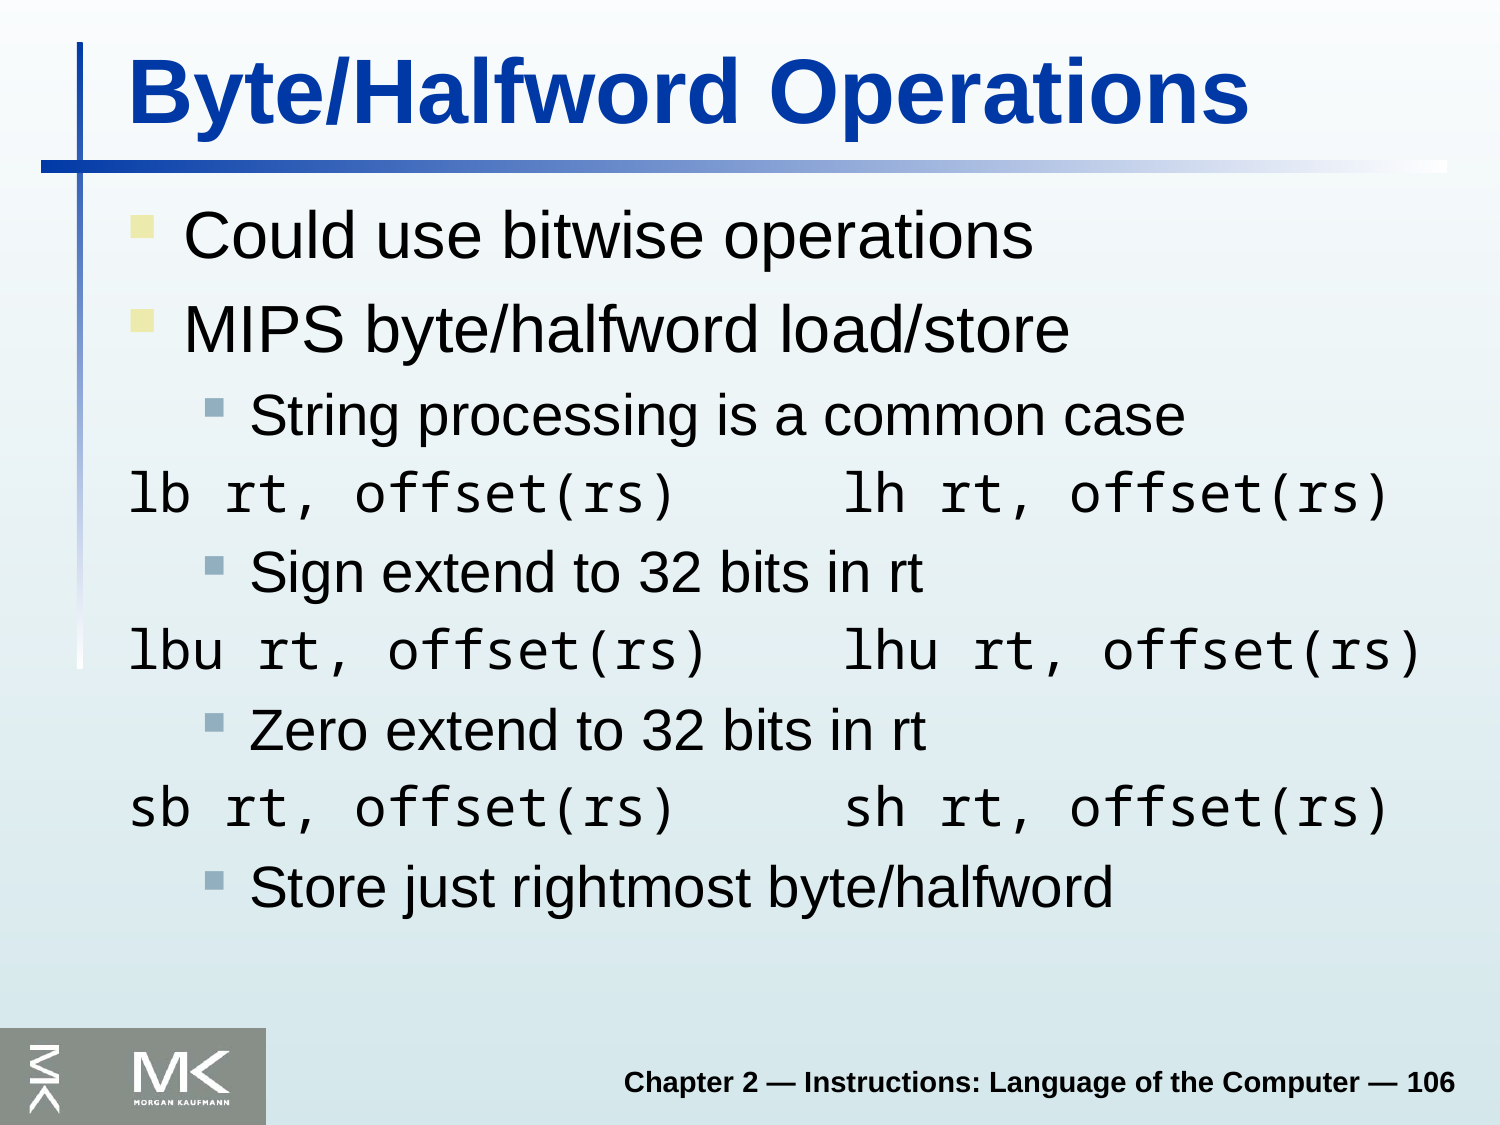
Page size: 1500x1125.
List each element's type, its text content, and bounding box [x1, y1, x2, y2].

footer Chapter 2 — Instructions: Language of the Computer — 106 [277, 1046, 1471, 1106]
list Could use bitwise operations MIPS byte/halfword load/store String processing is a common case lb rt, offset(rs) lh rt, offset(rs) Sign extend to 32 bits in rt lbu rt, offset(rs) lhu rt, offset(rs) Zero extend to 32 bits in rt sb rt, offset(rs) sh rt, offset(rs) Store just rightmost byte/halfword [112, 184, 1469, 1024]
picture [0, 1028, 266, 1125]
title Byte/Halfword Operations [112, 23, 1468, 149]
